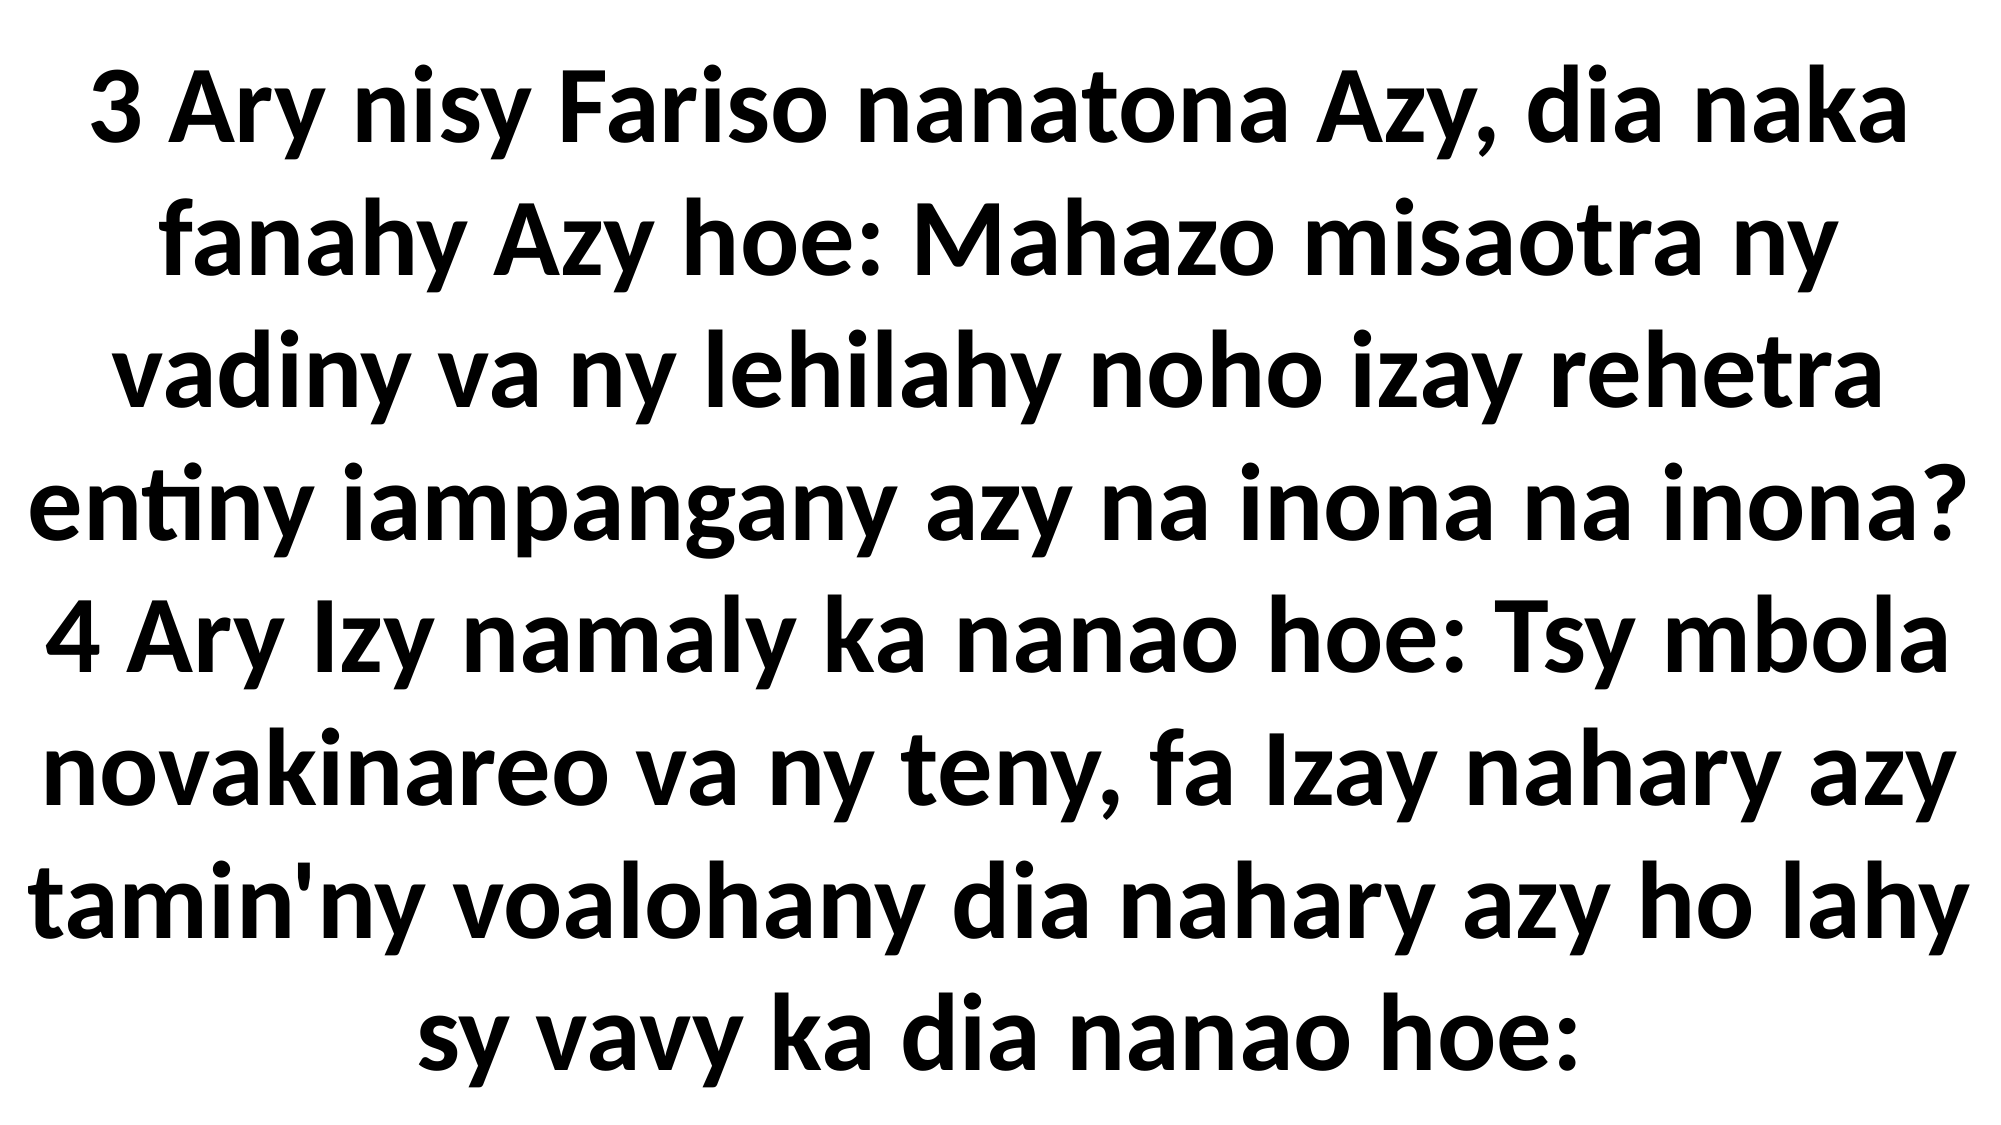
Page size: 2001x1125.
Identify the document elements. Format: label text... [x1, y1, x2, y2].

title 3 Ary nisy Fariso nanatona Azy, dia naka fanahy Azy hoe: Mahazo misaotra ny vadiny va ny lehilahy noho izay rehetra entiny iampangany azy na inona na inona? 4 Ary Izy namaly ka nanao hoe: Tsy mbola novakinareo va ny teny, fa Izay nahary azy tamin'ny voalohany dia nahary azy ho lahy sy vavy ka dia nanao hoe: [0, 0, 2000, 1125]
